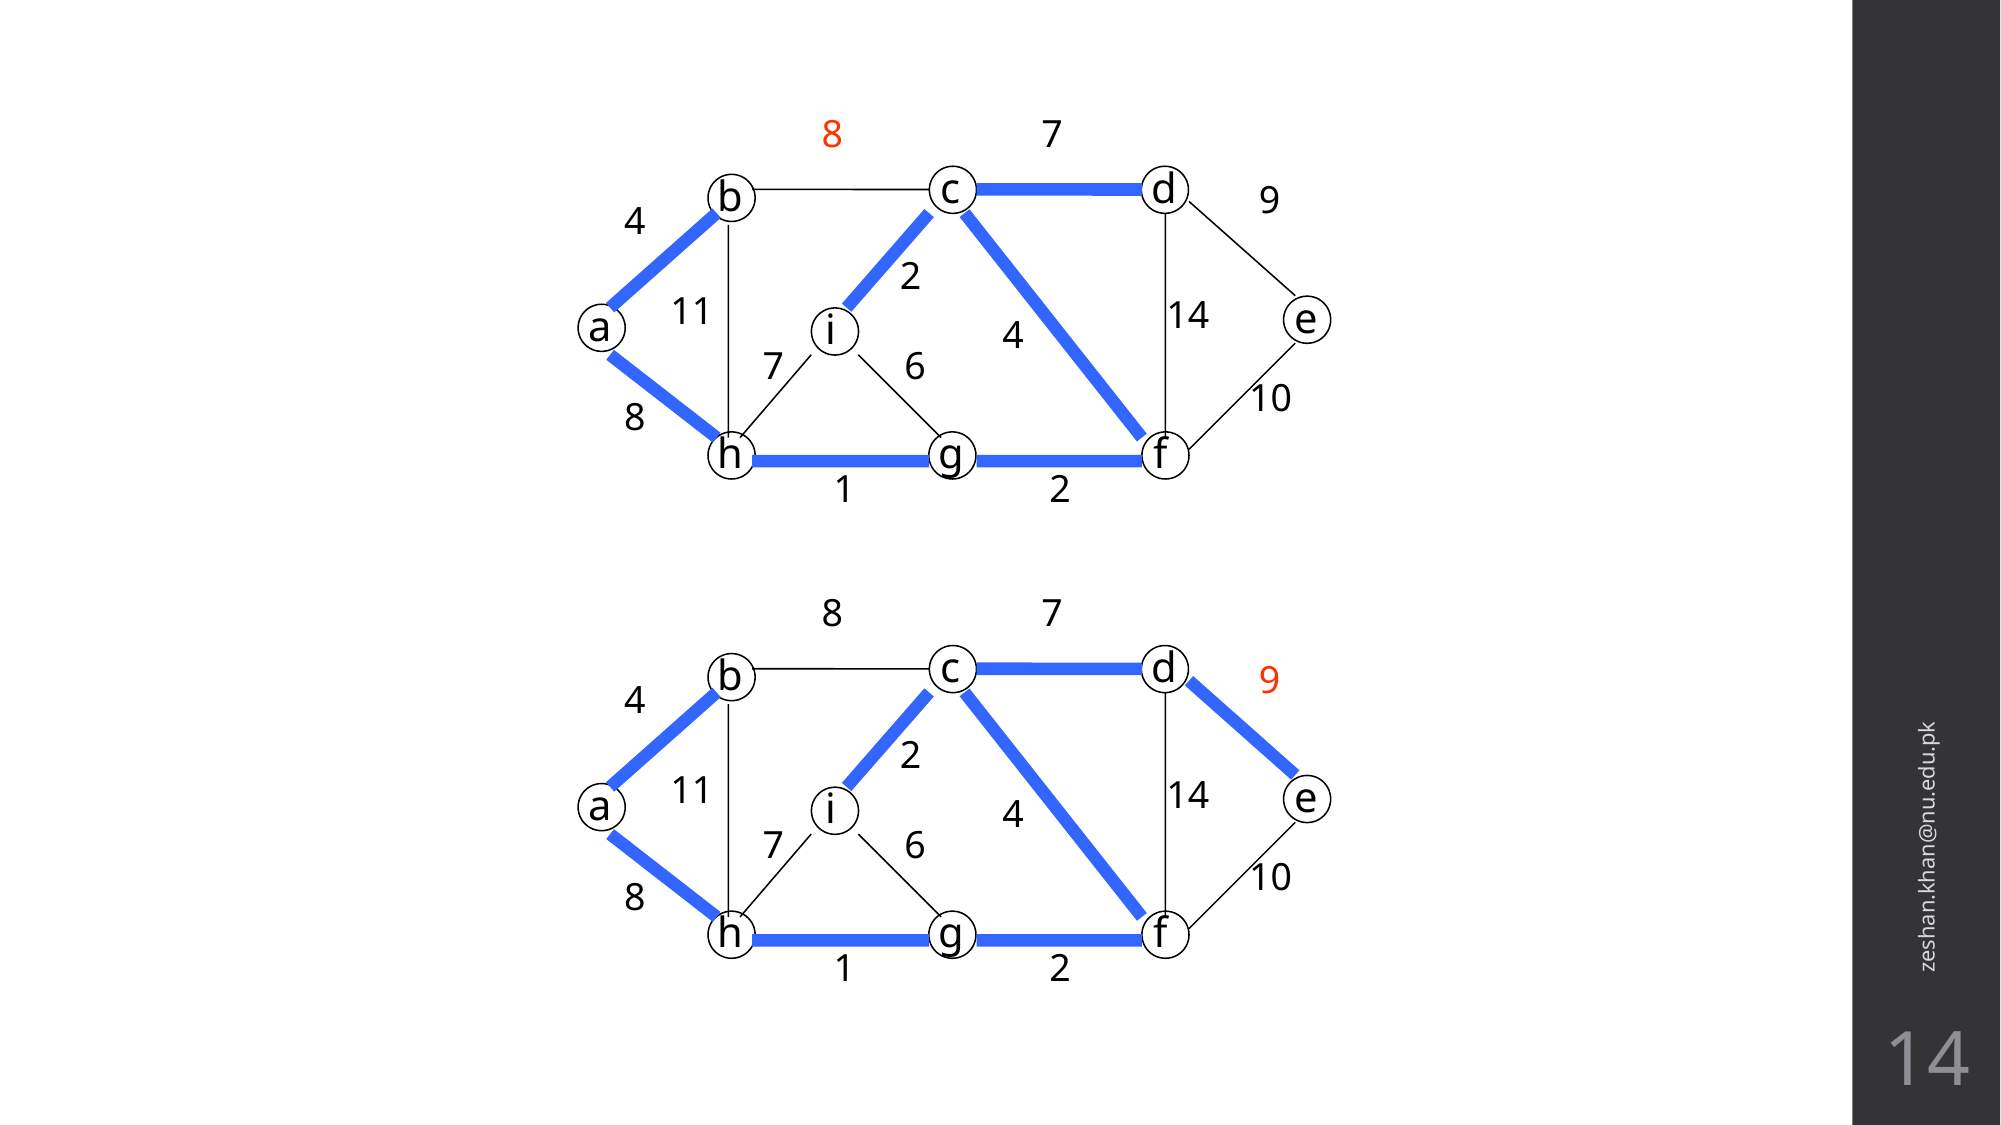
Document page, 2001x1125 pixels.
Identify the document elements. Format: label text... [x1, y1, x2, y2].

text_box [574, 102, 1332, 519]
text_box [574, 581, 1332, 998]
footer zeshan.khan@nu.edu.pk [1897, 400, 1958, 988]
slide_number 14 [1852, 1012, 2000, 1110]
